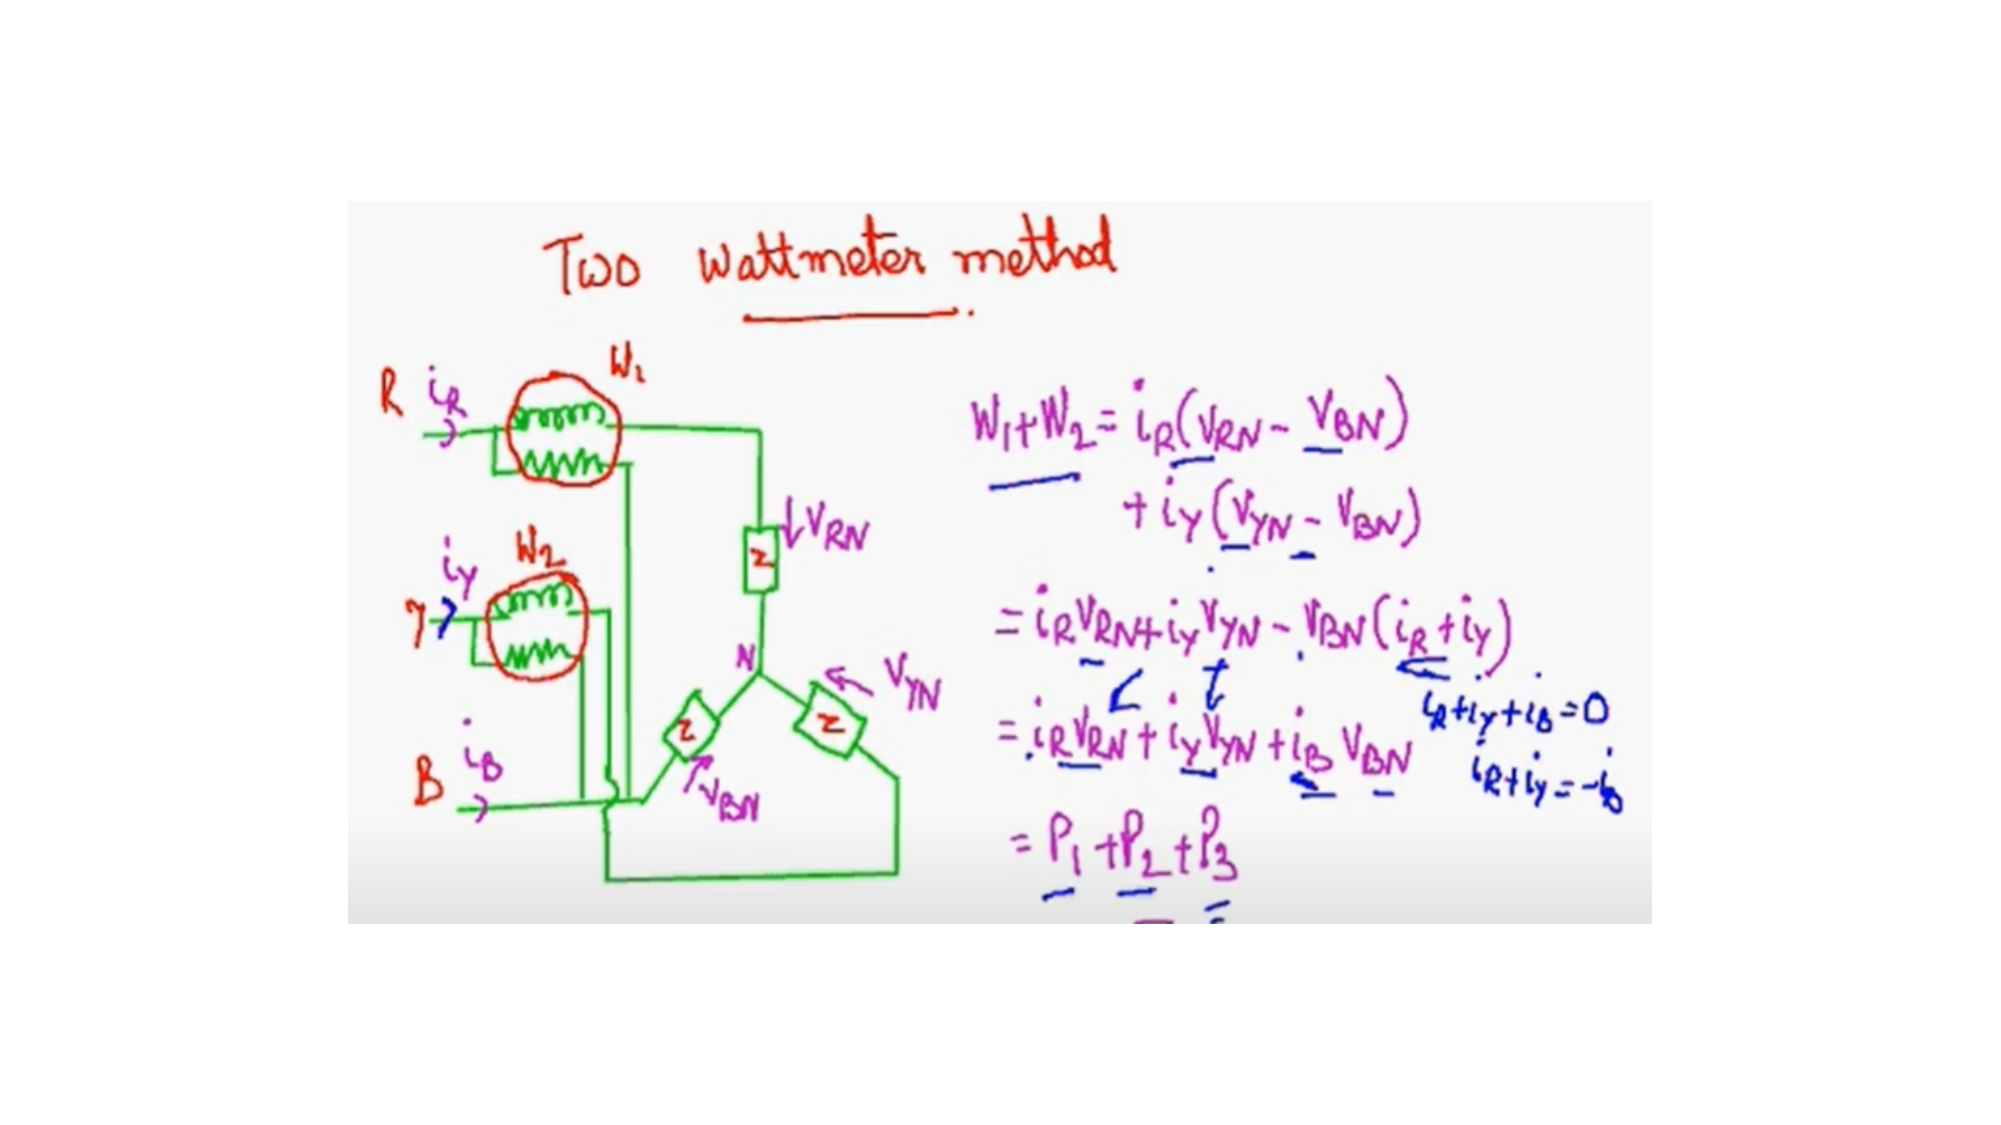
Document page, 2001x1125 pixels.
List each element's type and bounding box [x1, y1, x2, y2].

picture [348, 201, 1652, 924]
